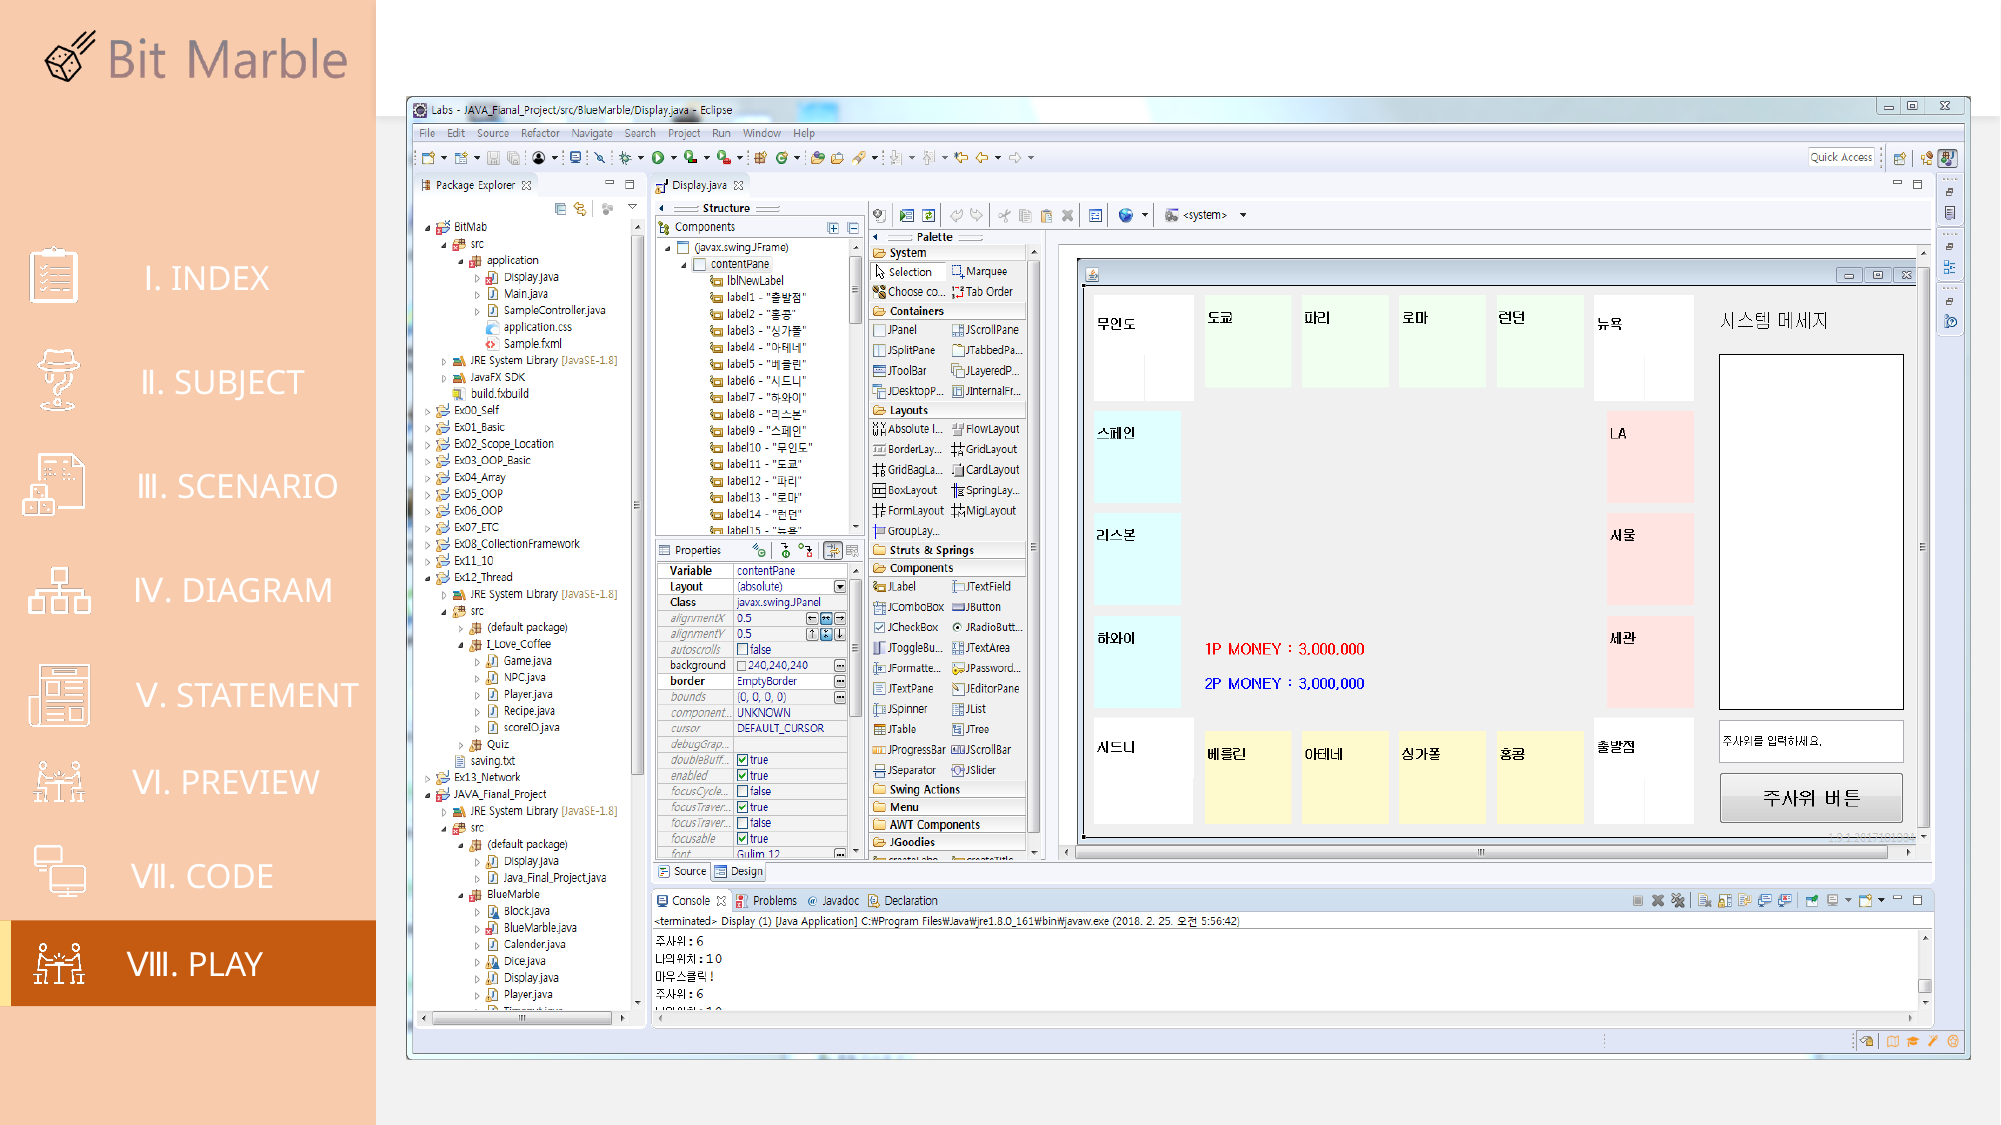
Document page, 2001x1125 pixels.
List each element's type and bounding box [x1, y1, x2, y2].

picture [28, 558, 91, 622]
picture [22, 453, 85, 516]
picture [33, 937, 85, 989]
picture [27, 349, 90, 411]
picture [406, 96, 1971, 1060]
picture [33, 755, 85, 807]
picture [44, 23, 377, 93]
picture [27, 664, 91, 727]
picture [25, 246, 82, 303]
picture [34, 845, 86, 897]
